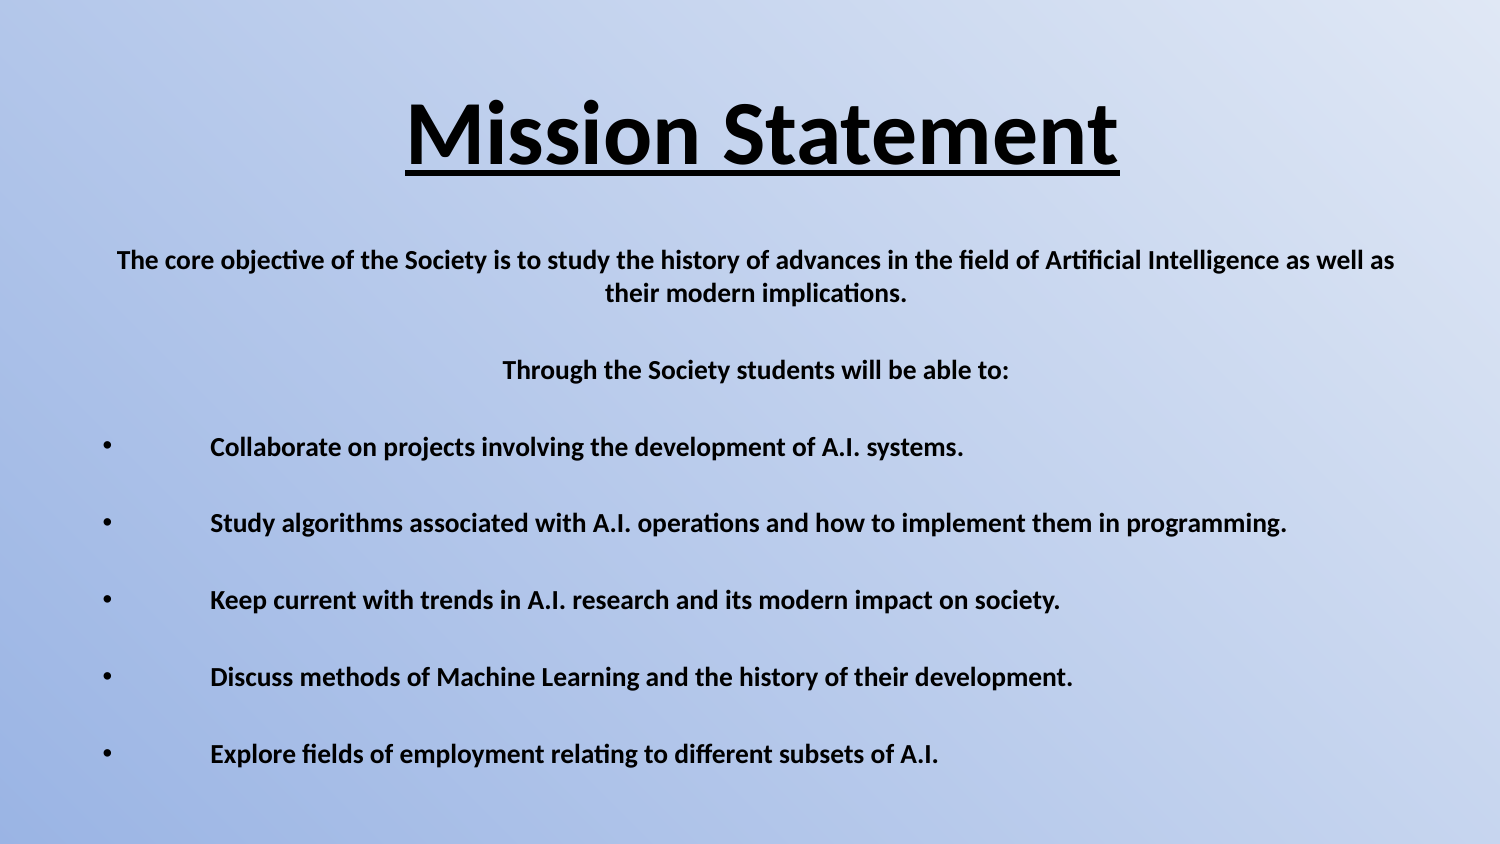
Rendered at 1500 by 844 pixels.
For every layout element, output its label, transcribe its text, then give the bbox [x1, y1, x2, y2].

title Mission Statement [125, 37, 1400, 219]
subtitle The core objective of the Society is to study the history of advances in the field of Artificial Intelligence as well as their modern implications. Through the Society students will be able to: Collaborate on projects involving the development of A.I. systems. Study algorithms associated with A.I. operations and how to implement them in programming. Keep current with trends in A.I. research and its modern impact on society. Discuss methods of Machine Learning and the history of their development. Explore fields of employment relating to different subsets of A.I. [87, 234, 1425, 779]
